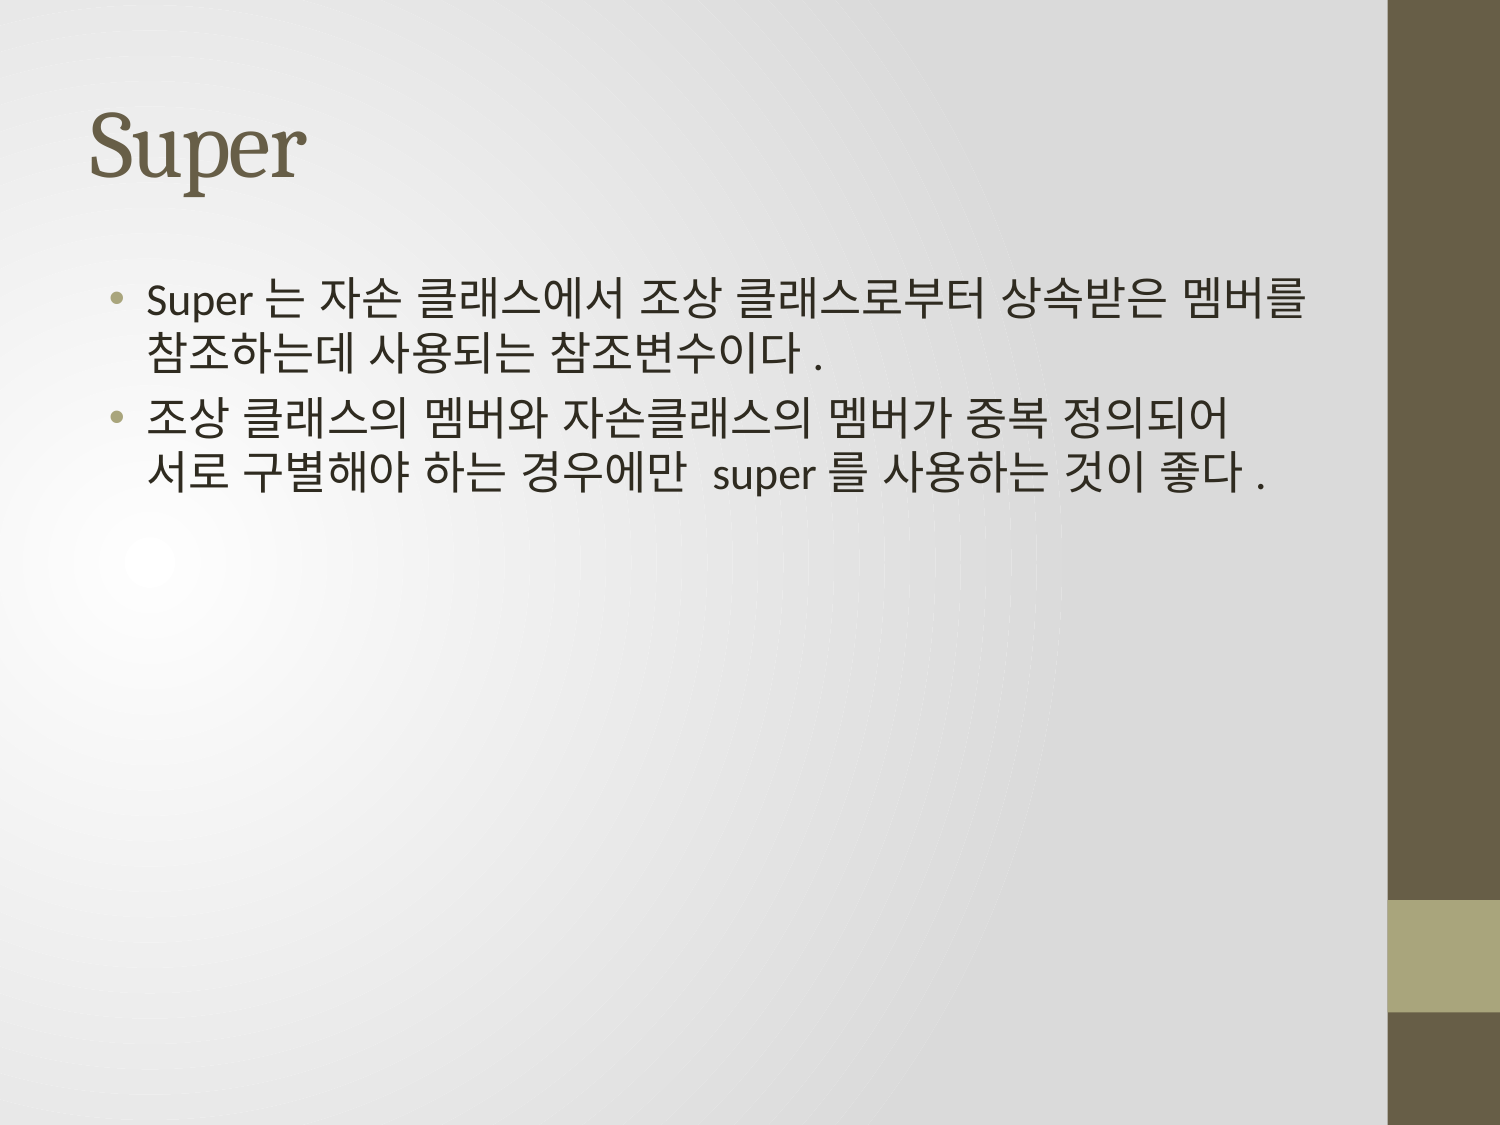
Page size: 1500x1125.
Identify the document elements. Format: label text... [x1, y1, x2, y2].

list Super는 자손 클래스에서 조상 클래스로부터 상속받은 멤버를 참조하는데 사용되는 참조변수이다. 조상 클래스의 멤버와 자손클래스의 멤버가 중복 정의되어 서로 구별해야 하는 경우에만 super를 사용하는 것이 좋다. [75, 262, 1325, 1050]
title Super [75, 45, 1325, 233]
